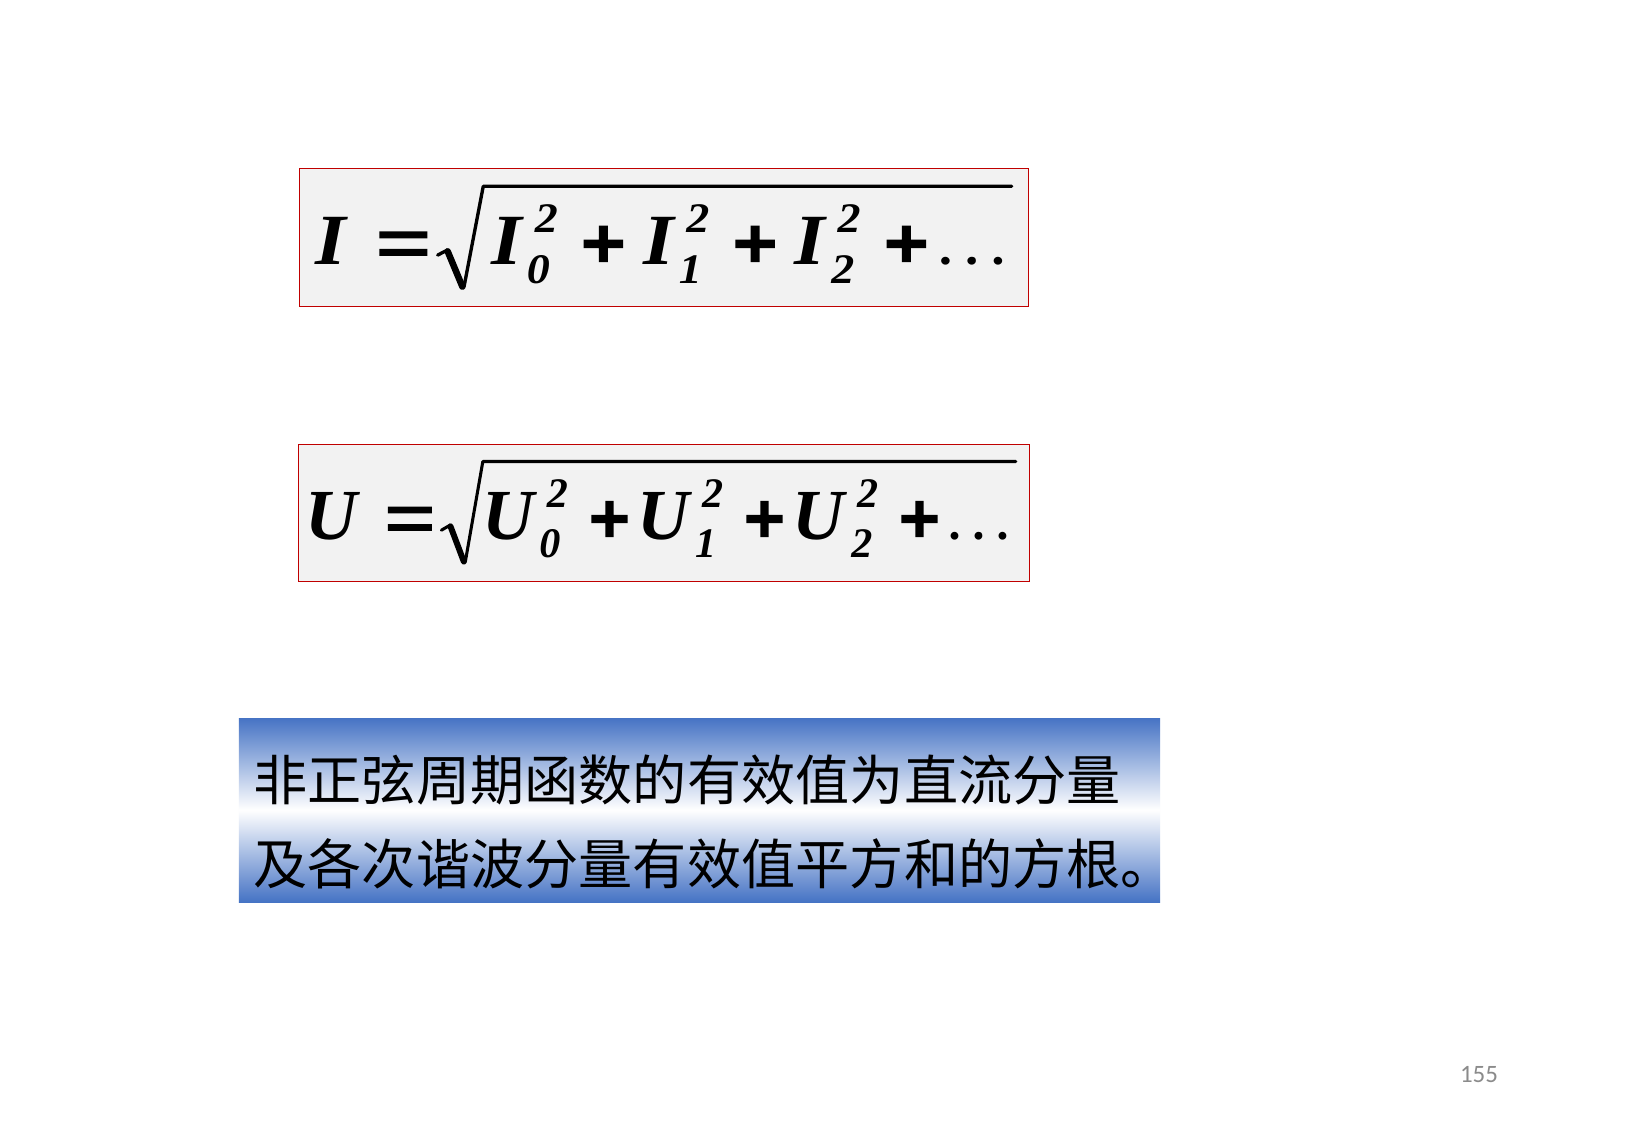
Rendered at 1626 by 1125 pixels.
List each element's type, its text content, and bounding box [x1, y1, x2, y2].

slide_number 155 [1147, 1042, 1514, 1103]
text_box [298, 444, 1030, 582]
text_box 非正弦周期函数的有效值为直流分量及各次谐波分量有效值平方和的方根。 [238, 718, 1161, 903]
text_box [299, 168, 1029, 307]
